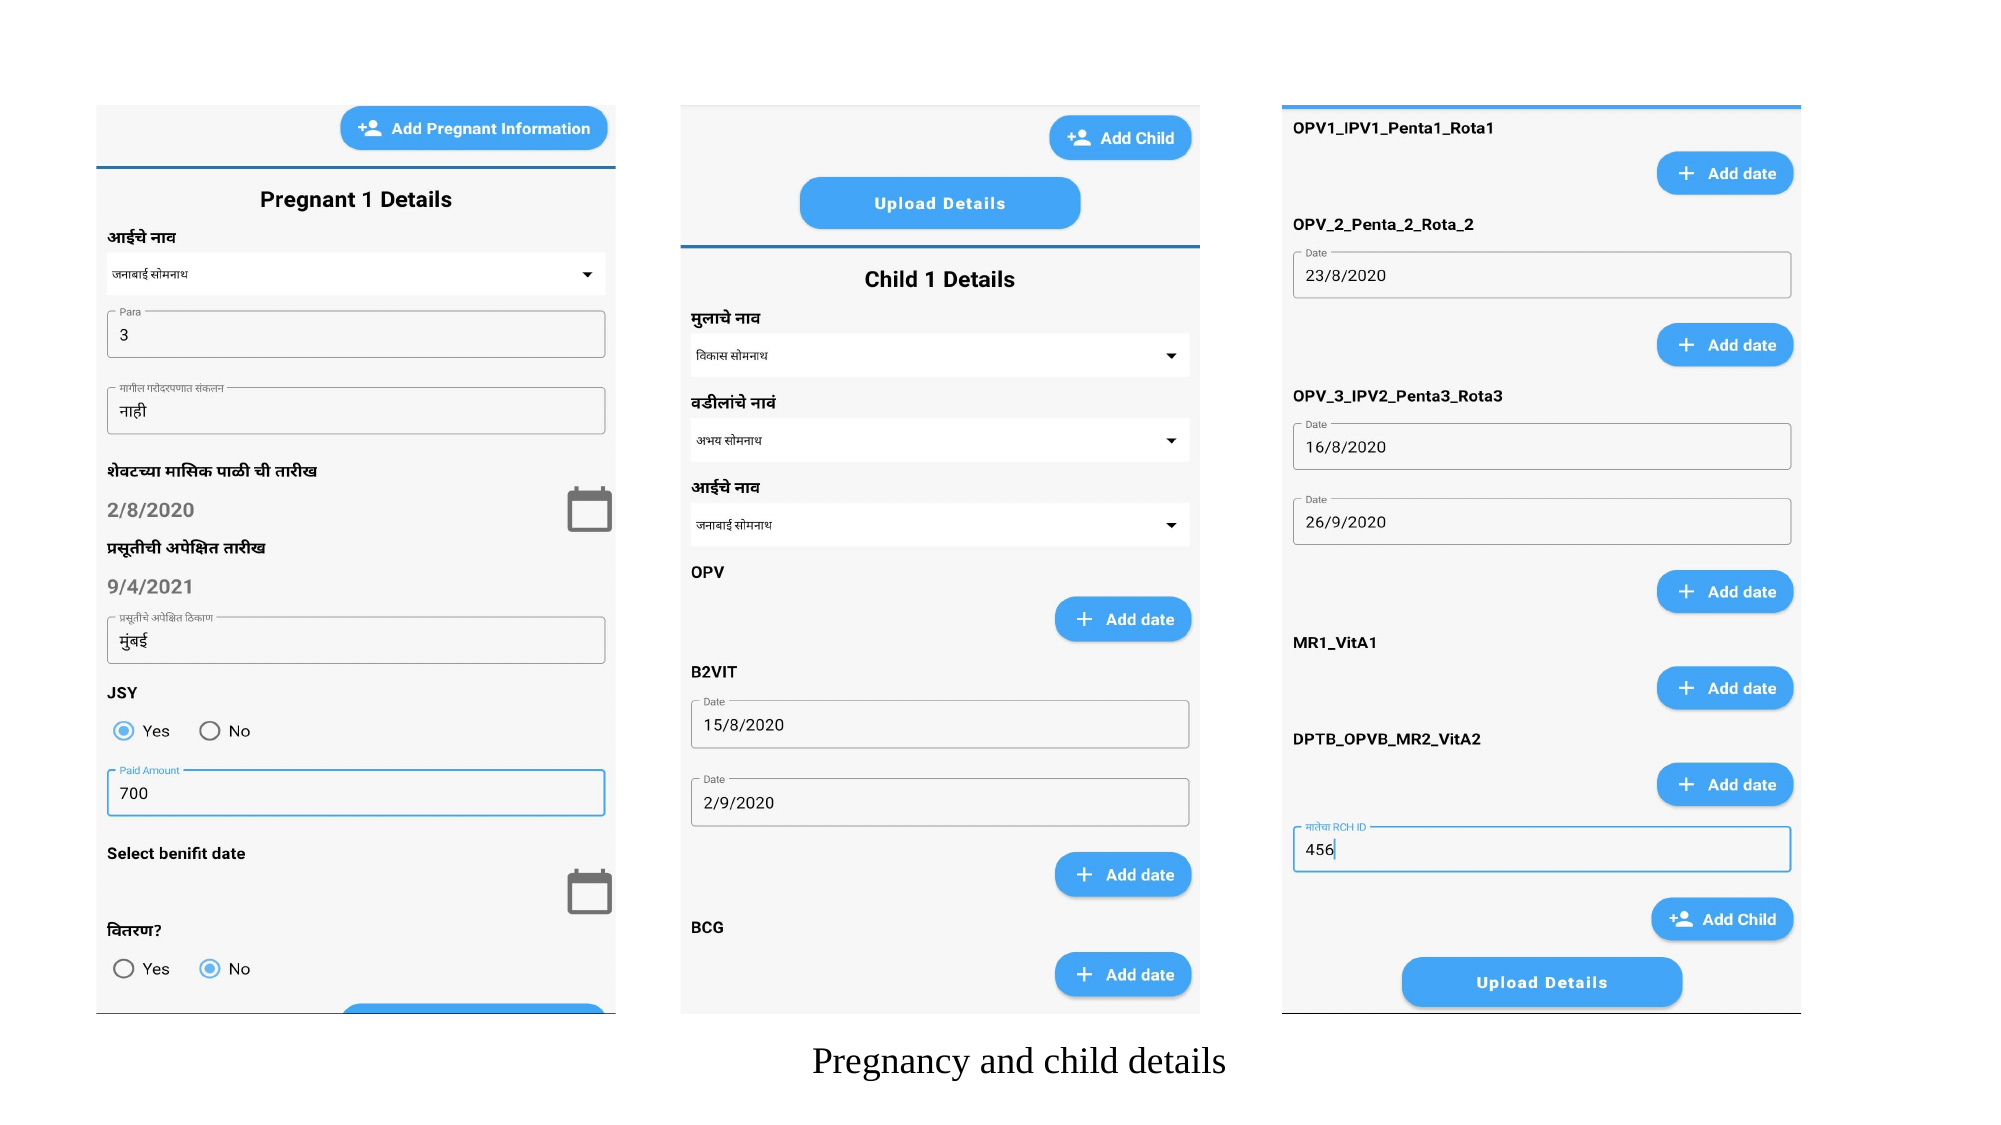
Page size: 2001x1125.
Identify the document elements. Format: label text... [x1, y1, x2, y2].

picture [96, 105, 616, 1014]
picture [680, 105, 1200, 1014]
text_box Pregnancy and child details [797, 1029, 1355, 1089]
picture [1281, 105, 1802, 1014]
